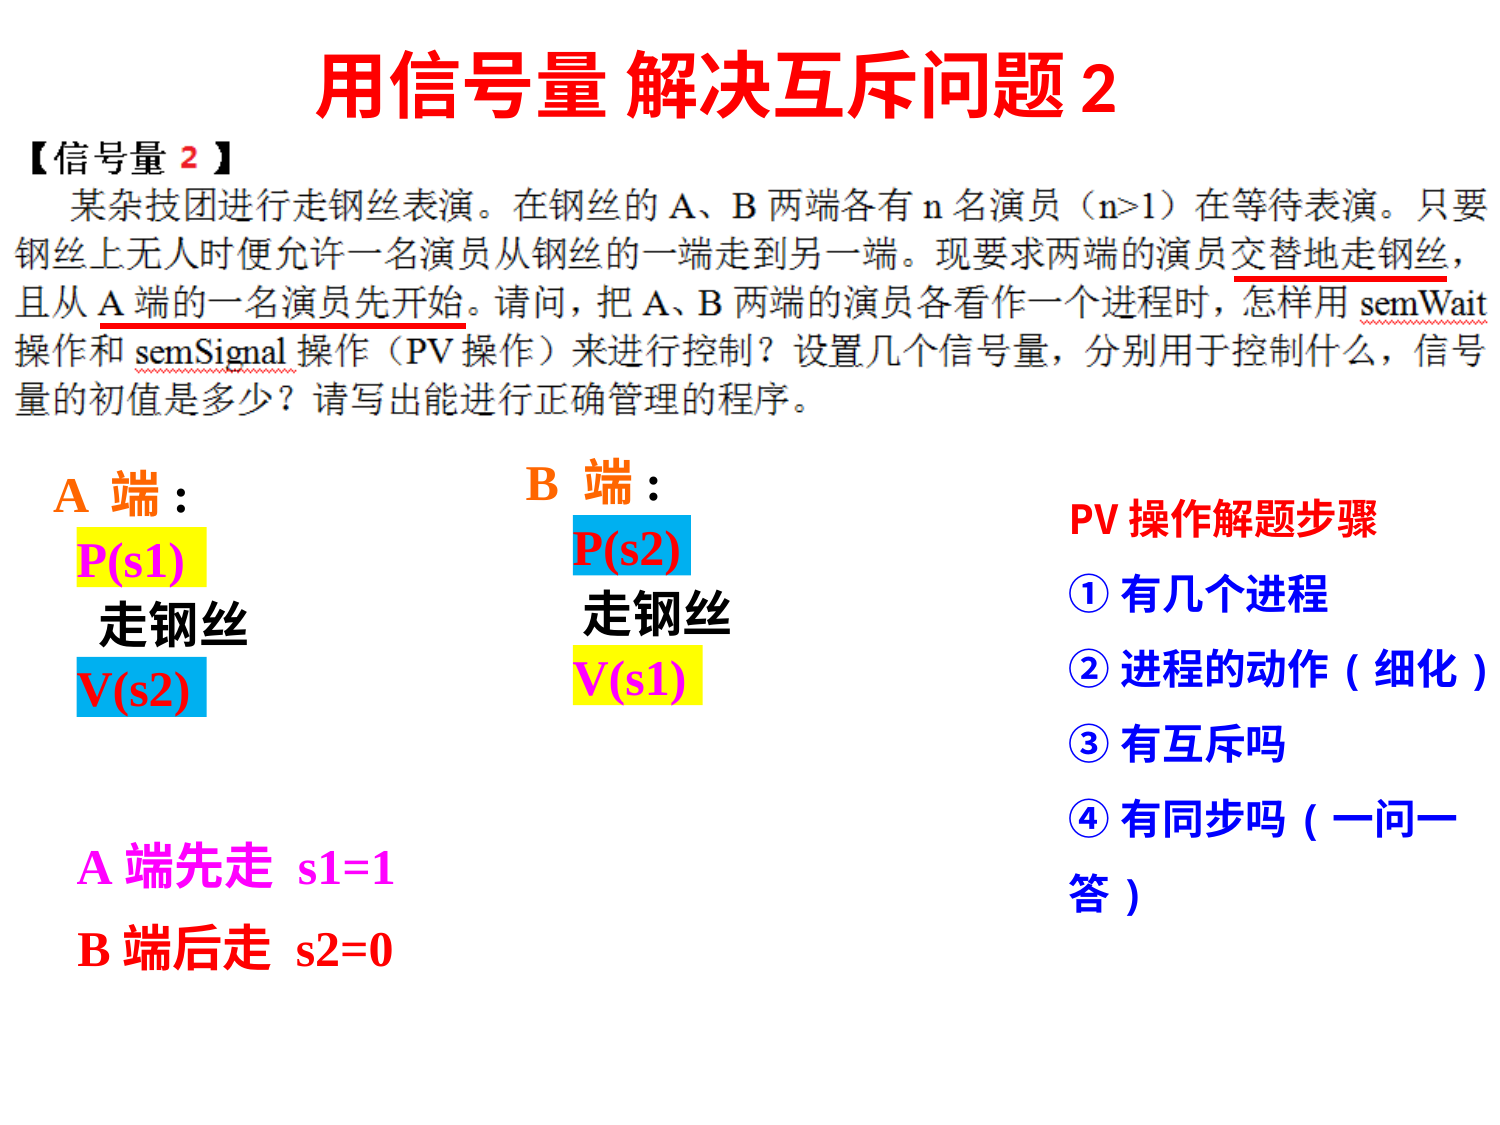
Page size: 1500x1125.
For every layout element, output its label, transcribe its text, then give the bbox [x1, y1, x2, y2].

text_box V(s1) [572, 645, 703, 706]
text_box P(s1) [76, 527, 207, 588]
text_box A 端: 走钢丝 [53, 456, 349, 721]
text_box A端先走 s1=1 [76, 834, 561, 895]
text_box V(s2) [76, 656, 207, 717]
text_box B 端: 走钢丝 [525, 456, 821, 709]
picture [0, 136, 1500, 447]
text_box PV操作解题步骤 ①有几个进程 ②进程的动作(细化) ③有互斥吗 ④有同步吗(一问一答) [1068, 468, 1500, 1014]
title 用信号量 解决互斥问题2 [41, 30, 1392, 135]
text_box B端后走 s2=0 [64, 916, 550, 977]
text_box P(s2) [572, 515, 691, 576]
